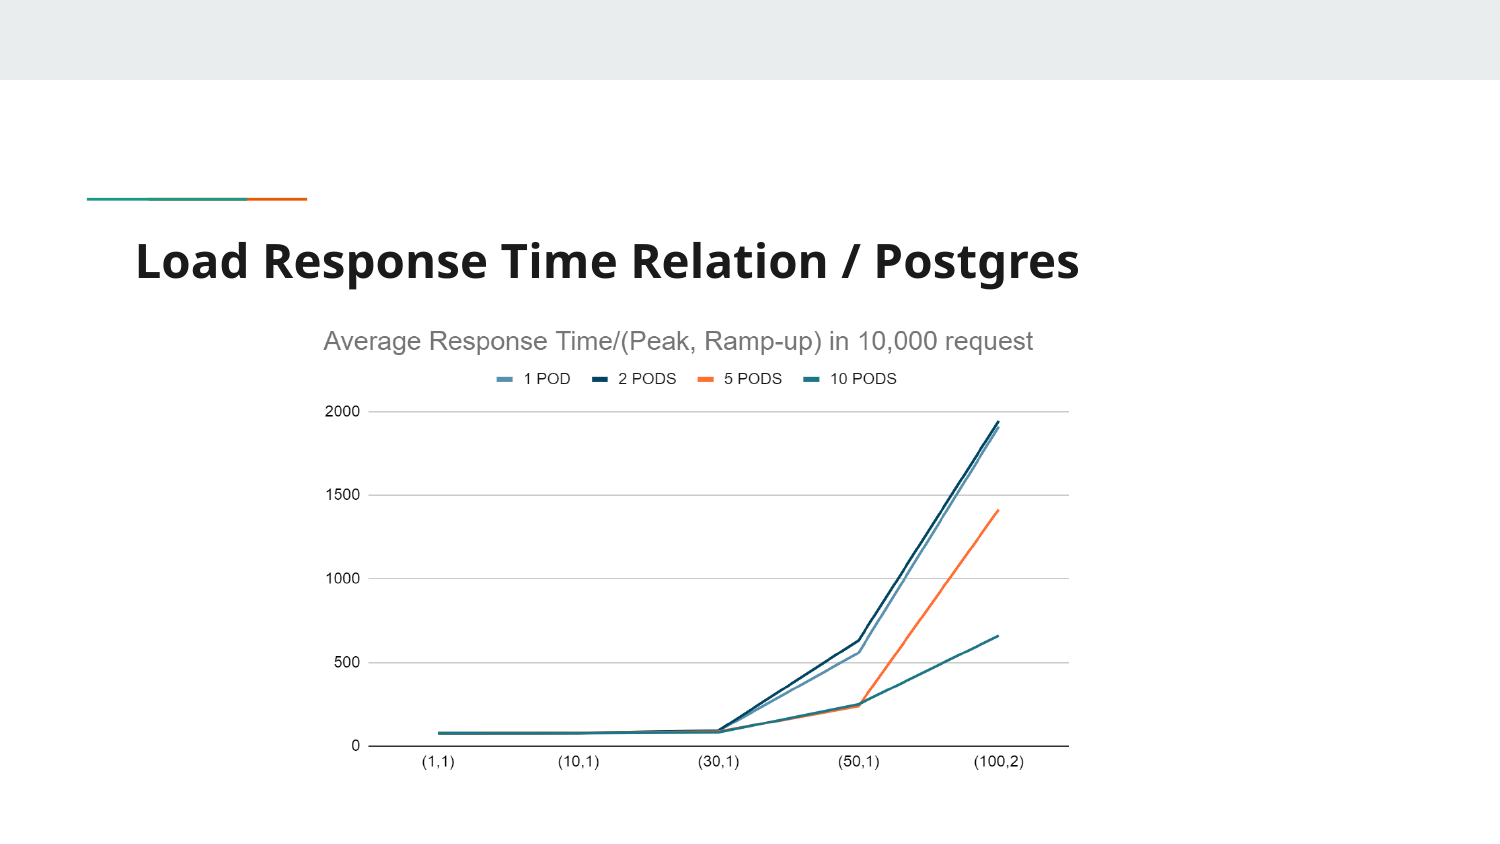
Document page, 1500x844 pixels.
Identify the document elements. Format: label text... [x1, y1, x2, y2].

picture [300, 303, 1093, 794]
title Load Response Time Relation / Postgres [119, 216, 1381, 305]
